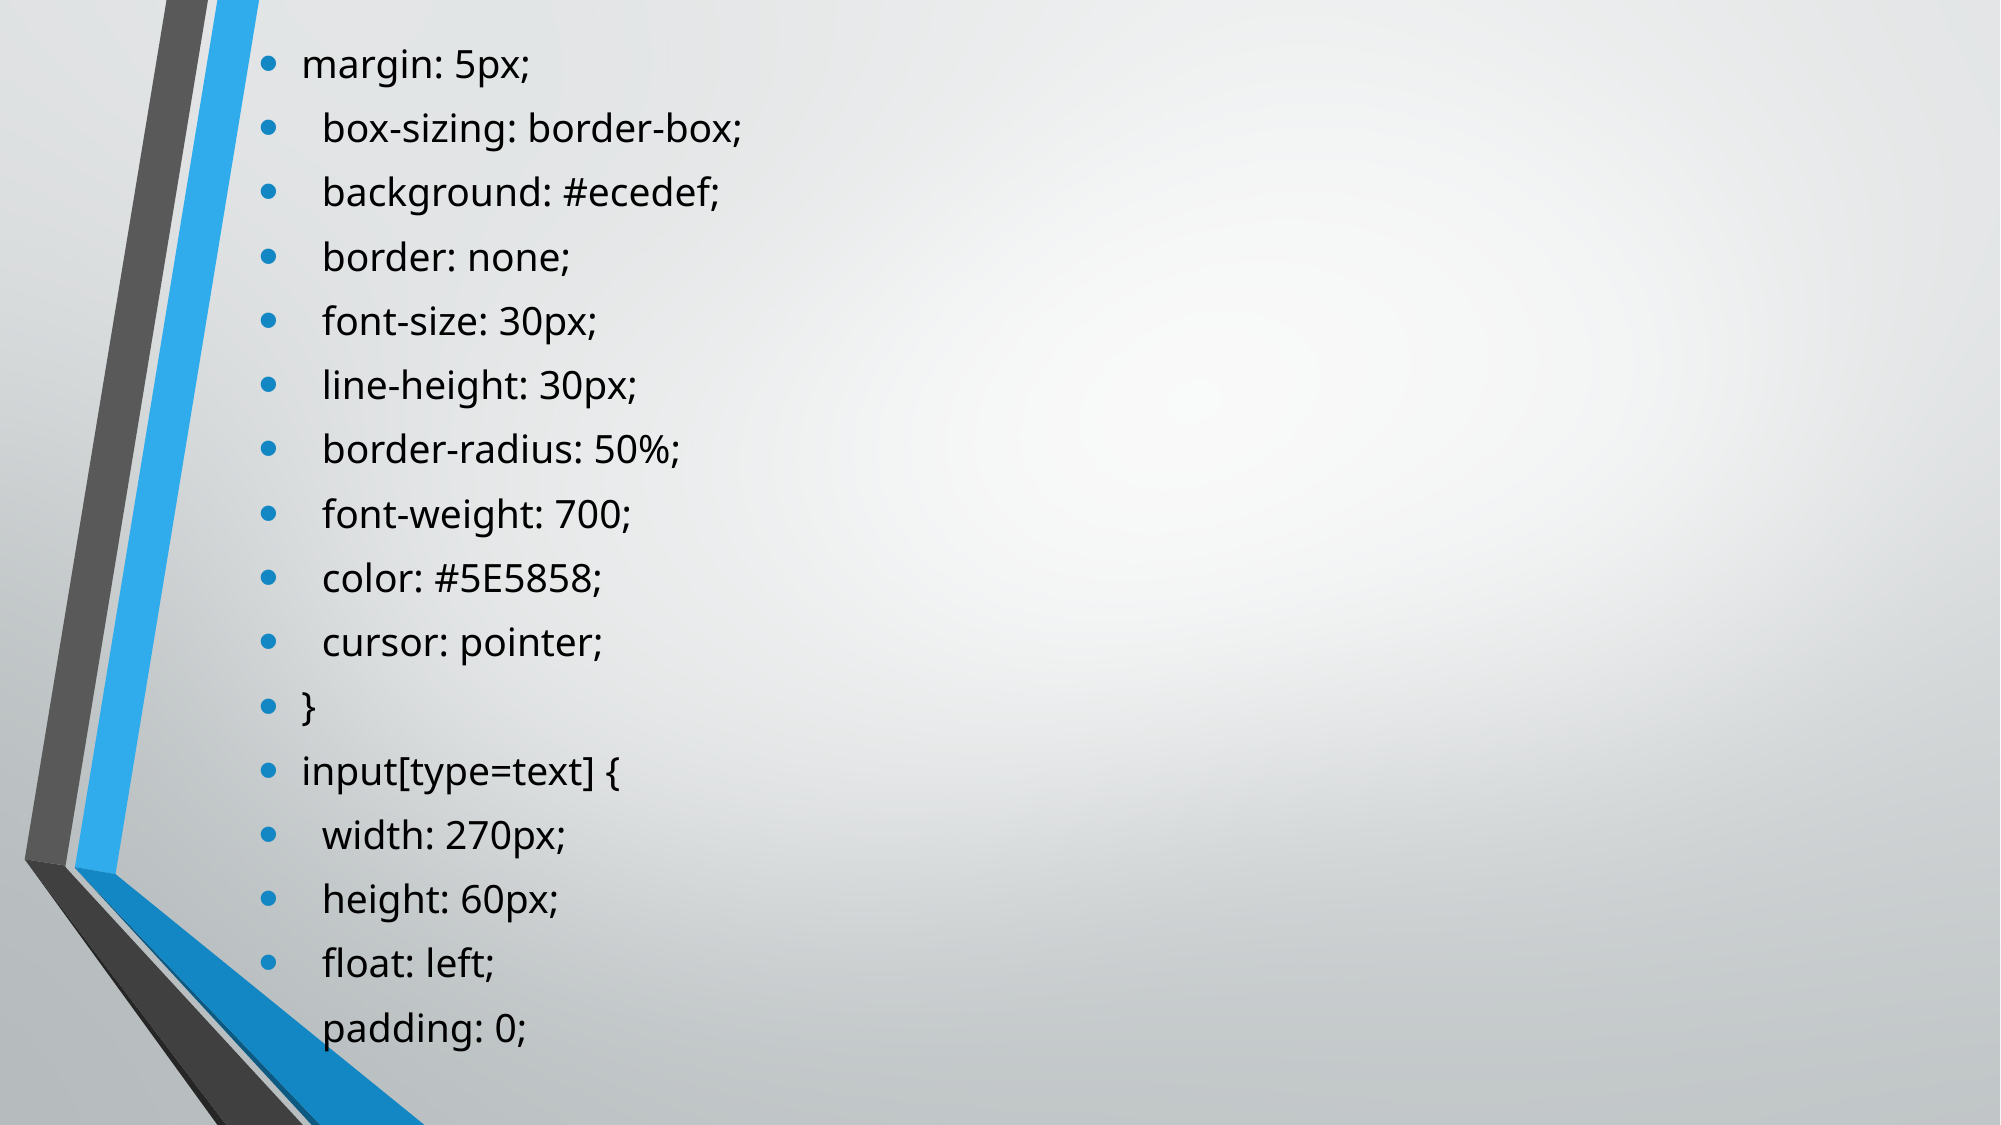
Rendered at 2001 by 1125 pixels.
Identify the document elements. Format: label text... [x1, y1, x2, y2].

list margin: 5px; box-sizing: border-box; background: #ecedef; border: none; font-size: 30px; line-height: 30px; border-radius: 50%; font-weight: 700; color: #5E5858; cursor: pointer; } input[type=text] { width: 270px; height: 60px; float: left; padding: 0; [243, 26, 1887, 1063]
